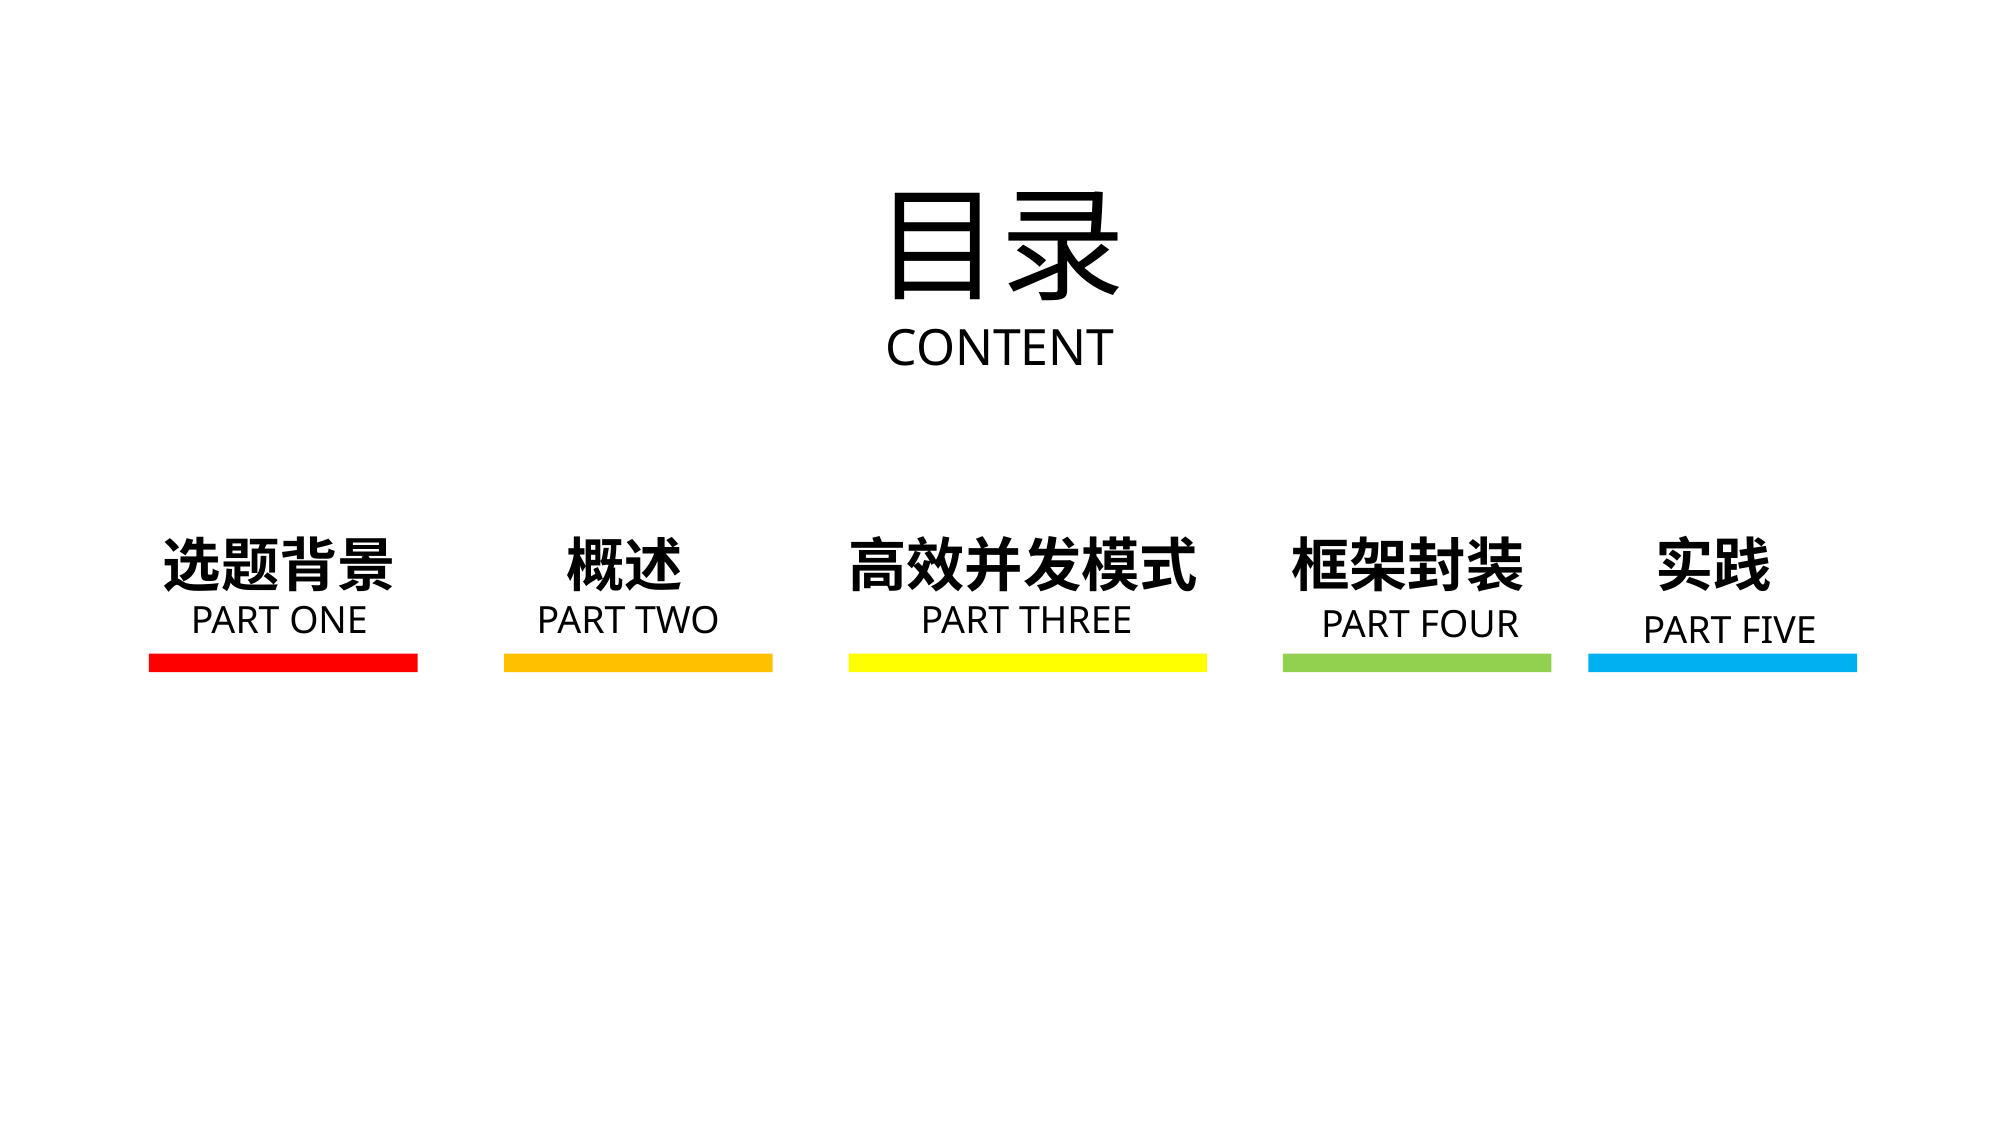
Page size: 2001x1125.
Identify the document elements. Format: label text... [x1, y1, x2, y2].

text_box PART ONE [159, 606, 400, 649]
text_box 实践 [1569, 499, 1857, 606]
text_box [1282, 653, 1553, 673]
text_box 目录 CONTENT [860, 158, 1140, 384]
text_box [1587, 653, 1858, 673]
text_box 选题背景 [135, 499, 423, 606]
text_box PART THREE [886, 606, 1167, 649]
text_box [503, 653, 774, 673]
text_box [148, 653, 419, 673]
text_box PART TWO [497, 606, 759, 649]
text_box 框架封装 [1264, 499, 1552, 606]
text_box 高效并发模式 [827, 499, 1219, 606]
text_box 概述 [480, 499, 769, 606]
text_box [848, 653, 1208, 673]
text_box PART FOUR [1284, 579, 1556, 653]
text_box PART FIVE [1588, 585, 1872, 659]
